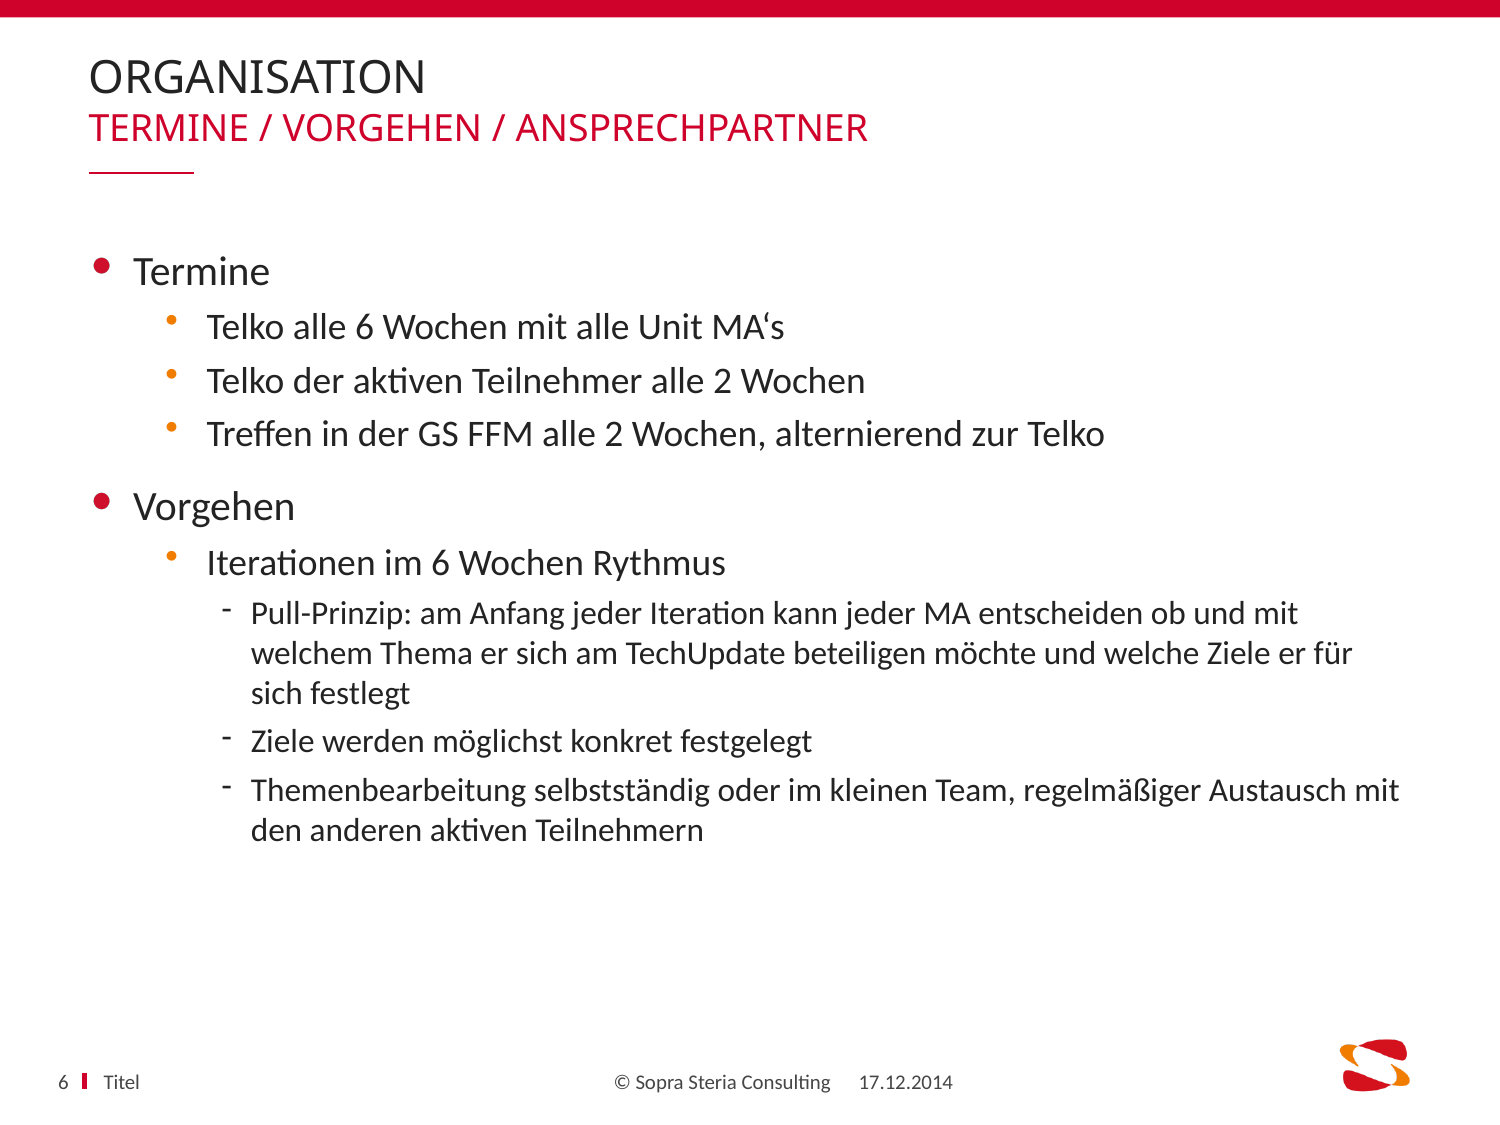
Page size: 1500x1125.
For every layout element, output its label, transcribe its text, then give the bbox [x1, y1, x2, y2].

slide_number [843, 1066, 1022, 1096]
picture [88, 490, 115, 518]
list Termine Telko alle 6 Wochen mit alle Unit MA‘s Telko der aktiven Teilnehmer alle 2 Wochen Treffen in der GS FFM alle 2 Wochen, alternierend zur Telko Vorgehen Iterationen im 6 Wochen Rythmus Pull-Prinzip: am Anfang jeder Iteration kann jeder MA entscheiden ob und mit welchem Thema er sich am TechUpdate beteiligen möchte und welche Ziele er für sich festlegt Ziele werden möglichst konkret festgelegt Themenbearbeitung selbstständig oder im kleinen Team, regelmäßiger Austausch mit den anderen aktiven Teilnehmern [88, 243, 1412, 1012]
picture [1328, 1031, 1421, 1099]
slide_number 6 [20, 1066, 69, 1096]
list Termine / Vorgehen / Ansprechpartner [88, 107, 1412, 152]
picture [88, 255, 115, 282]
title Organisation [88, 51, 1412, 107]
footer Titel [88, 1060, 595, 1102]
